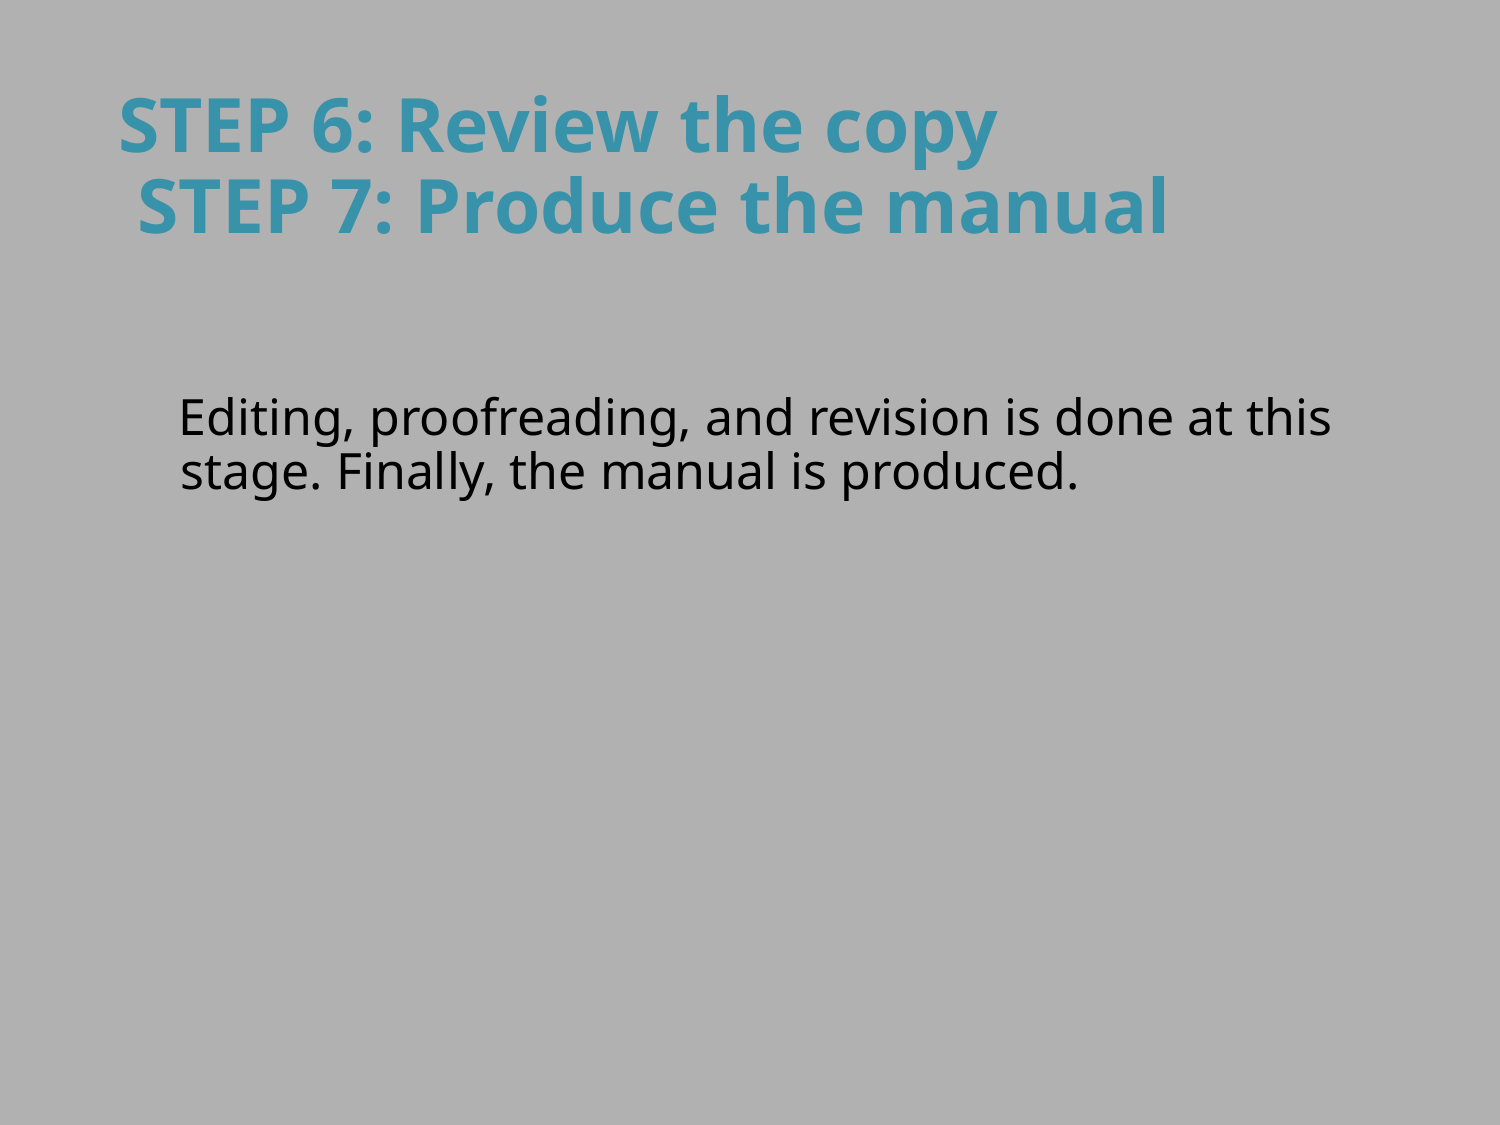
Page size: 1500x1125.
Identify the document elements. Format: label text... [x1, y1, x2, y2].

title STEP 6: Review the copy STEP 7: Produce the manual [103, 59, 1397, 278]
list Editing, proofreading, and revision is done at this stage. Finally, the manual is produced. [137, 299, 1397, 1014]
